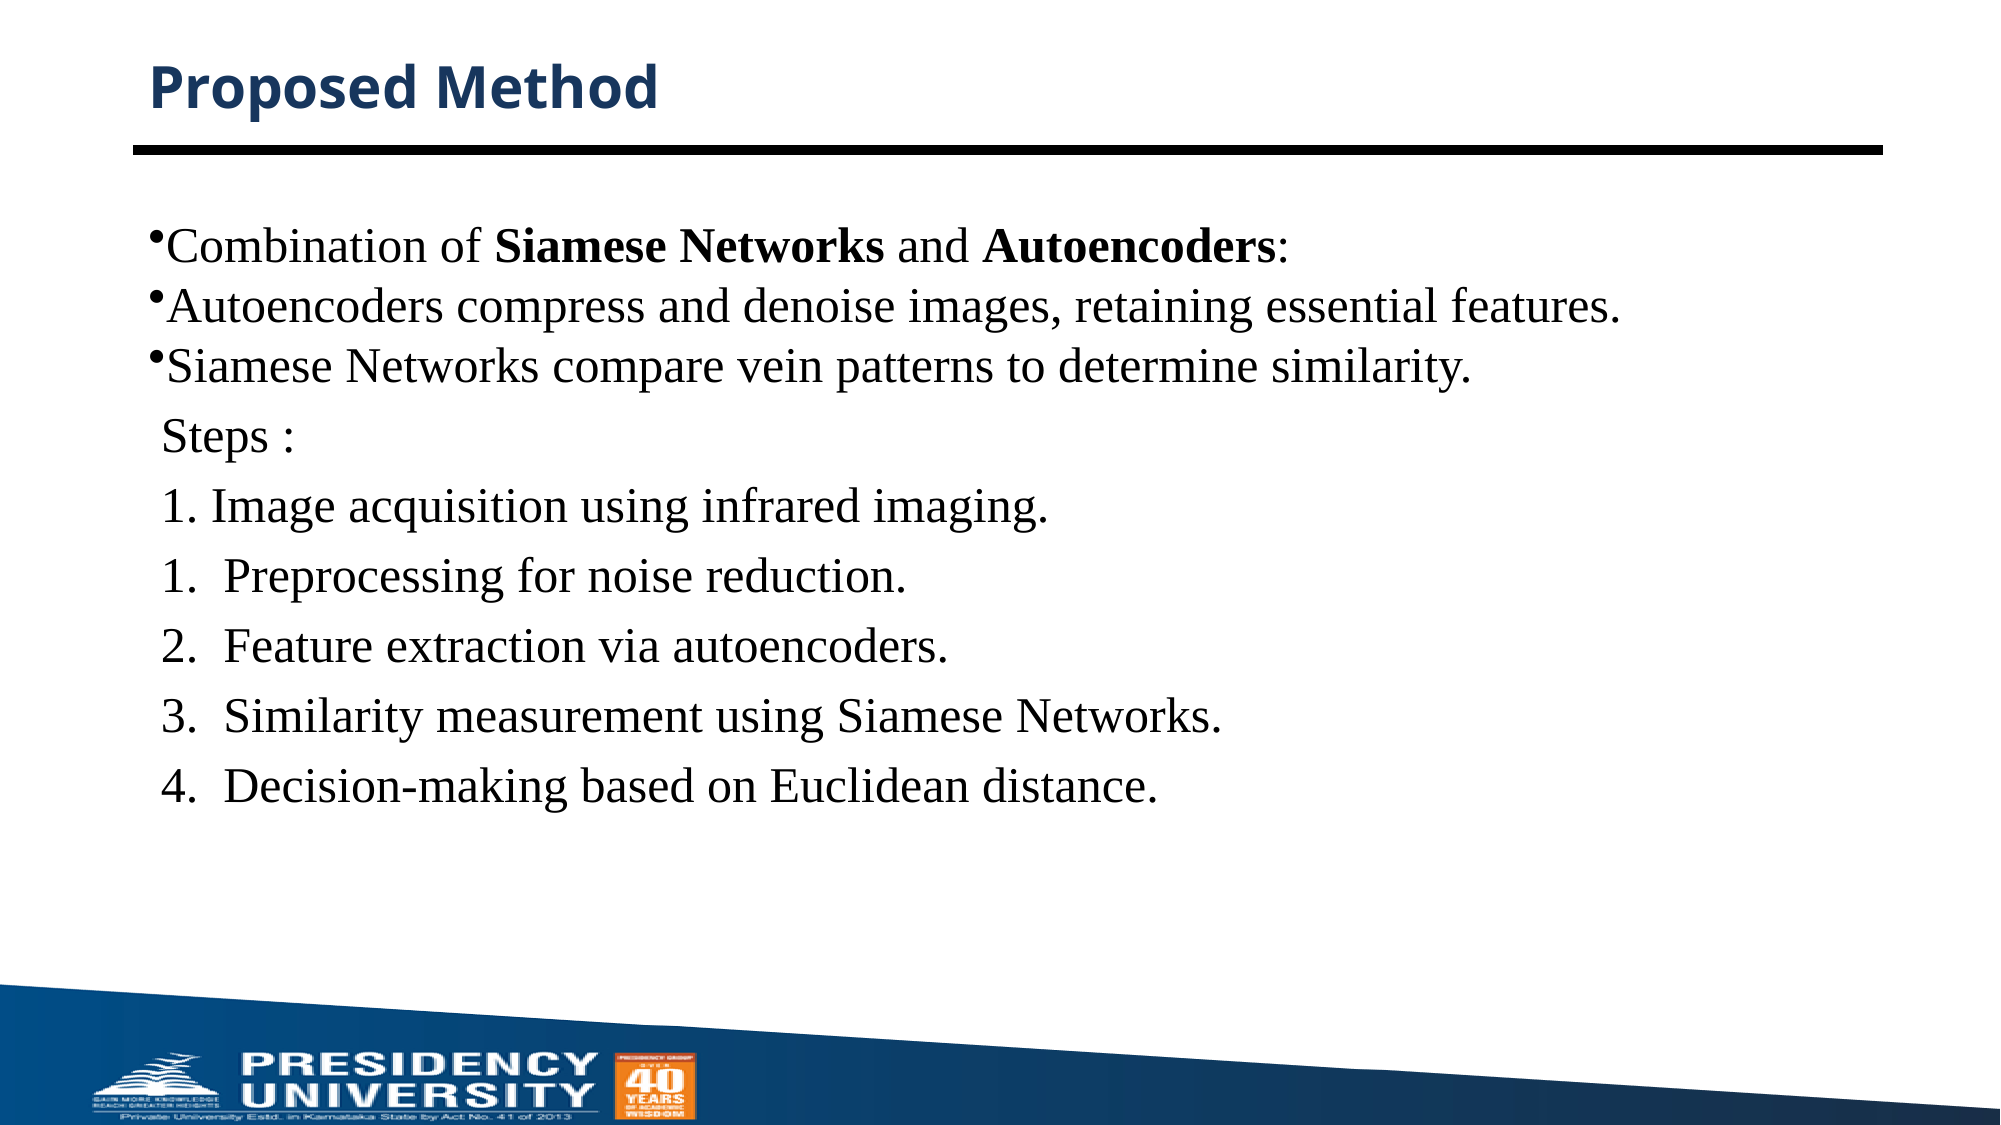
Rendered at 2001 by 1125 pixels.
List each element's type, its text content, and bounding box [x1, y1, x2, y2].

picture [0, 982, 2000, 1125]
title Proposed Method [133, 45, 1884, 125]
list Combination of Siamese Networks and Autoencoders: Autoencoders compress and denoise images, retaining essential features. Siamese Networks compare vein patterns to determine similarity. Steps : 1. Image acquisition using infrared imaging. Preprocessing for noise reduction. Feature extraction via autoencoders. Similarity measurement using Siamese Networks. Decision-making based on Euclidean distance. [133, 160, 1648, 926]
